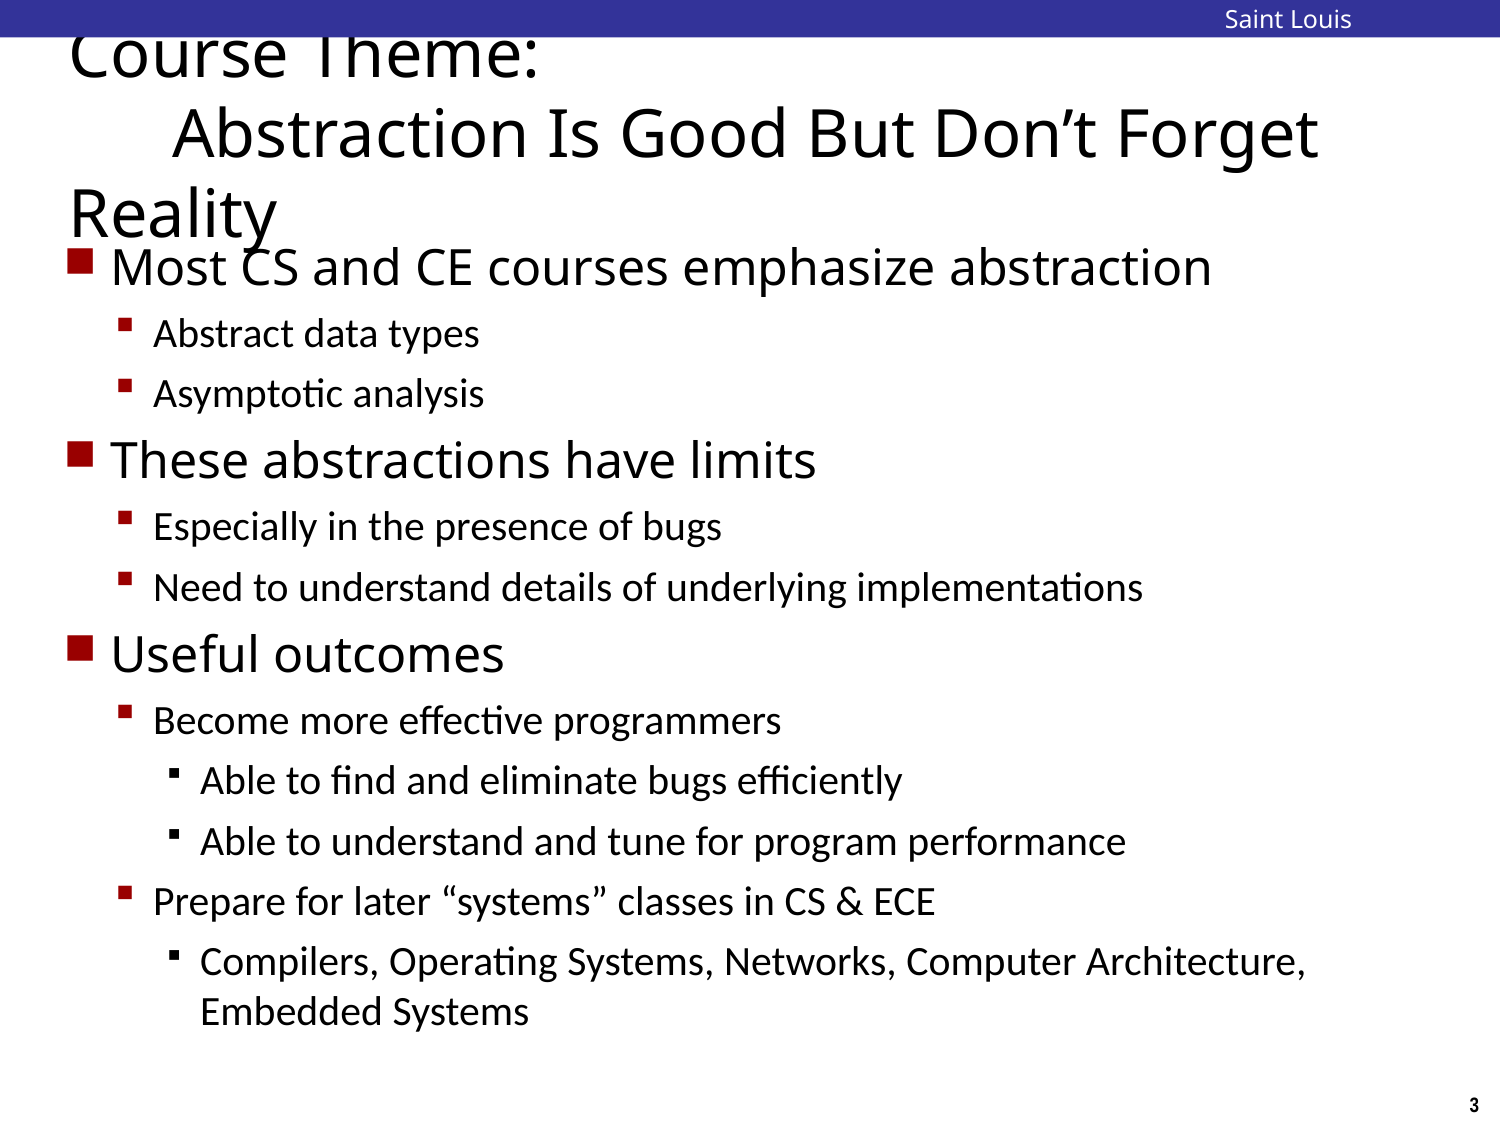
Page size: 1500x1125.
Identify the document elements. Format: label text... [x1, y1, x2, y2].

title Course Theme: Abstraction Is Good But Don’t Forget Reality [62, 41, 1438, 222]
text_box [0, 0, 1500, 38]
list Most CS and CE courses emphasize abstraction Abstract data types Asymptotic analysis These abstractions have limits Especially in the presence of bugs Need to understand details of underlying implementations Useful outcomes Become more effective programmers Able to find and eliminate bugs efficiently Able to understand and tune for program performance Prepare for later “systems” classes in CS & ECE Compilers, Operating Systems, Networks, Computer Architecture, Embedded Systems [62, 228, 1438, 1122]
text_box Saint Louis University [1224, 3, 1475, 33]
